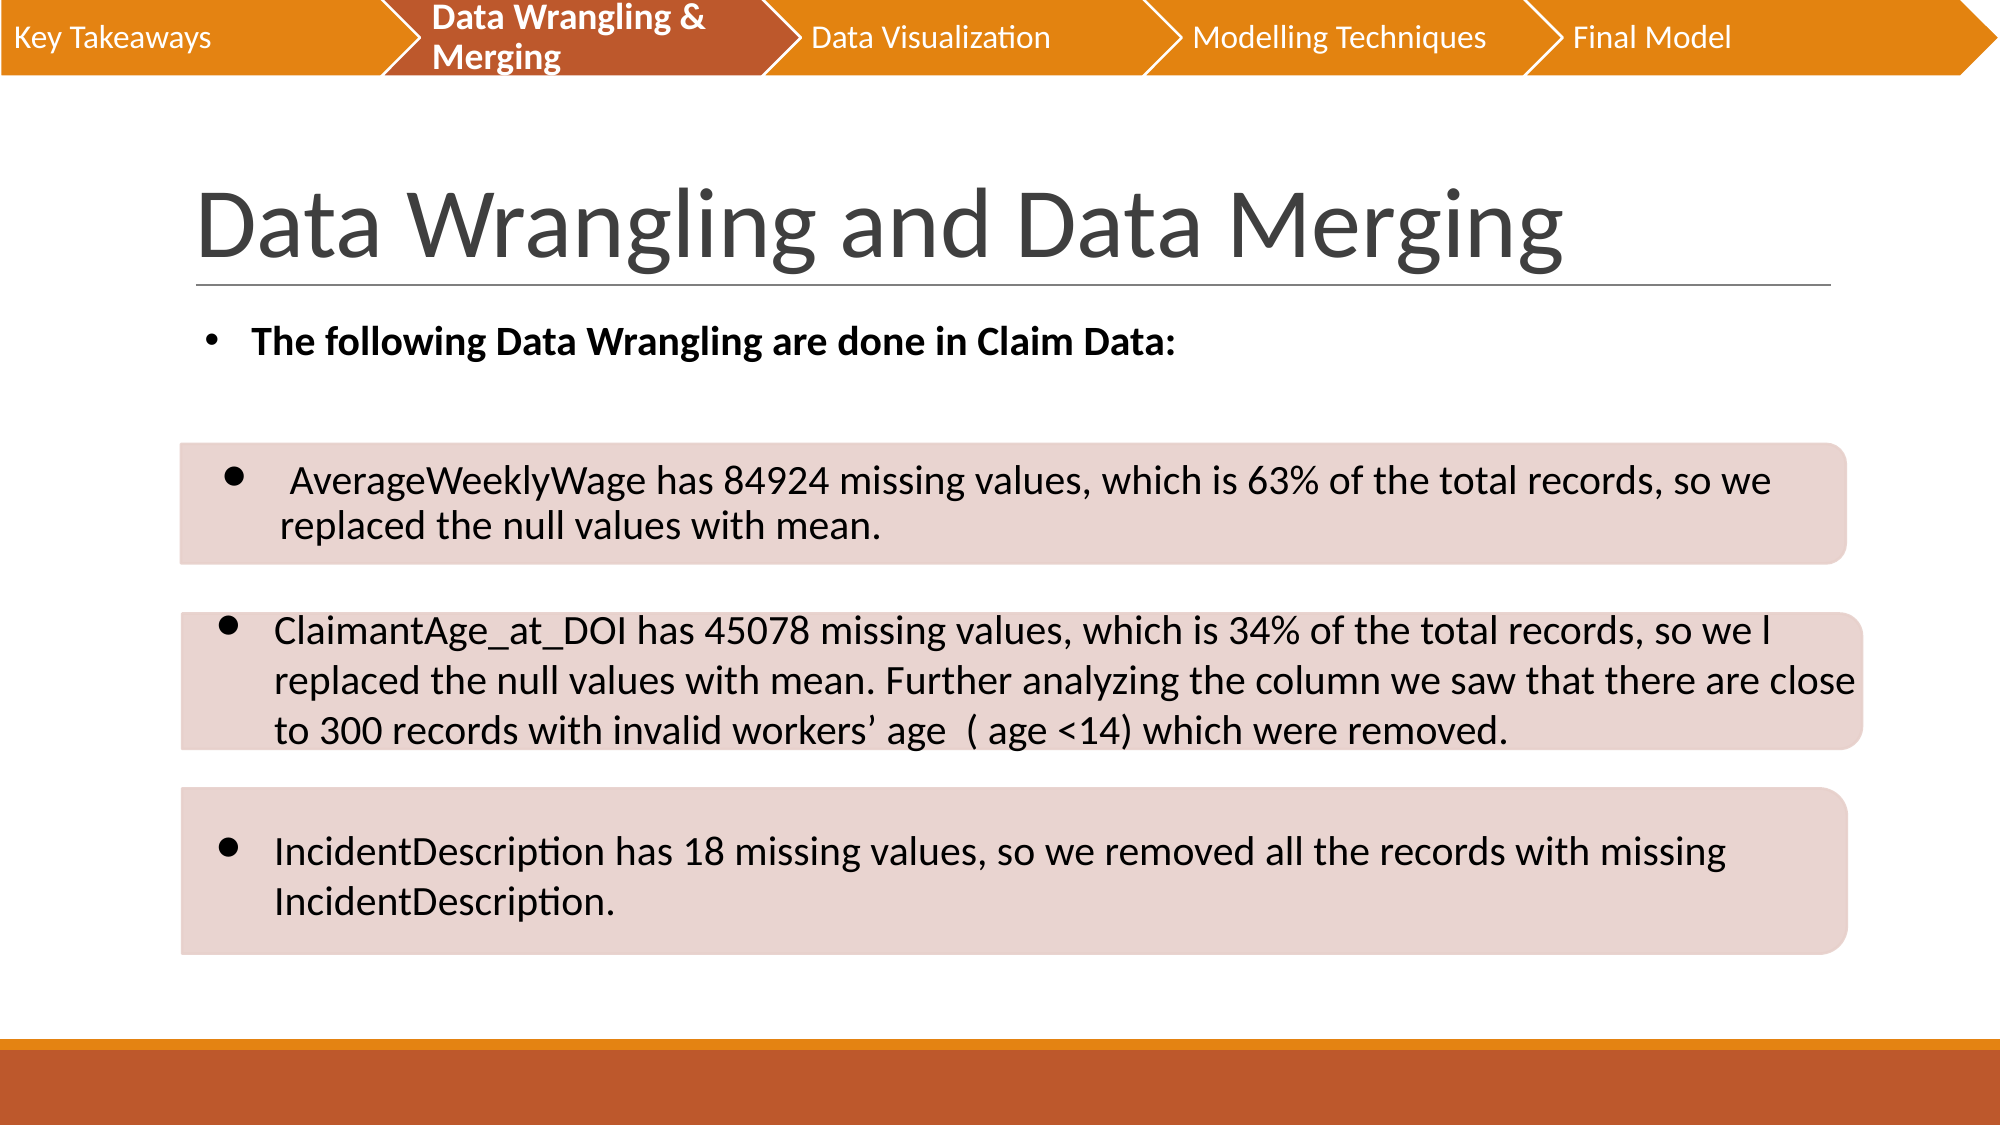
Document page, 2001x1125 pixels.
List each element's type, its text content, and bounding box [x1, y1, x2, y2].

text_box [181, 605, 1899, 750]
text_box [211, 760, 1868, 854]
text_box The following Data Wrangling are done in Claim Data: [189, 306, 1899, 604]
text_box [180, 443, 1849, 564]
title Data Wrangling and Data Merging [180, 88, 1830, 285]
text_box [0, 0, 2000, 77]
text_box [181, 788, 1848, 954]
text_box The following Data Wrangling are done in Claim Data: [189, 760, 1899, 1024]
